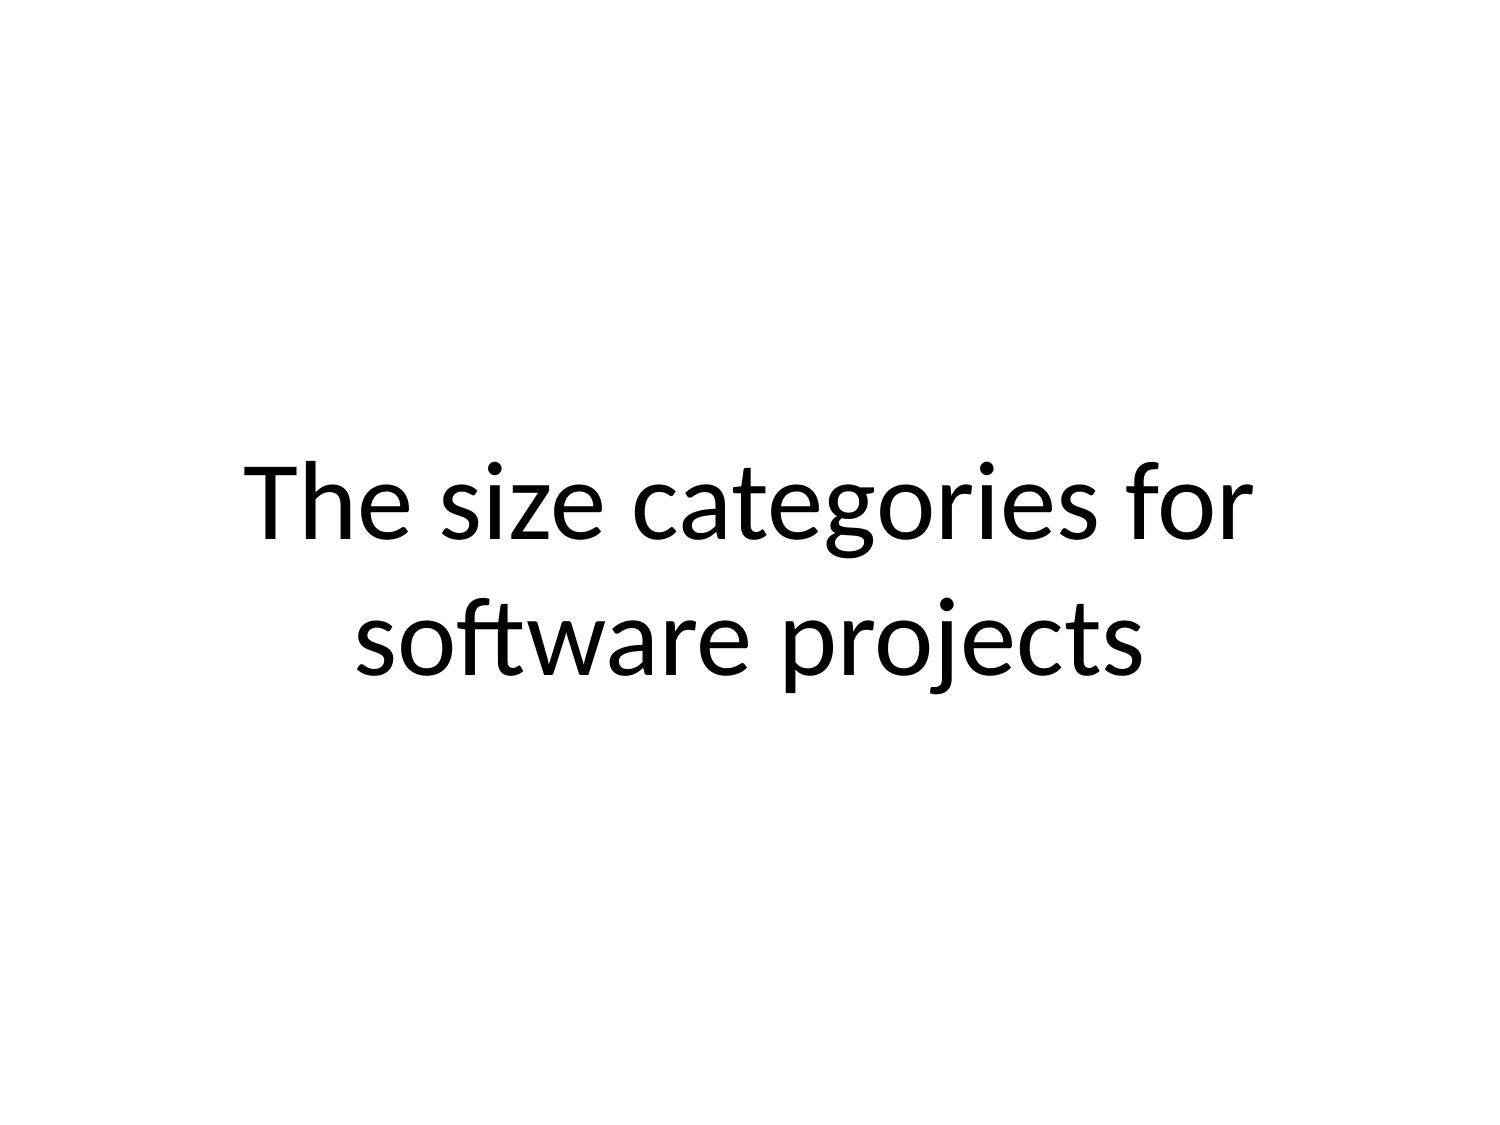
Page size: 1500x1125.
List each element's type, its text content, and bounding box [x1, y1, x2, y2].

list The size categories for software projects [75, 262, 1425, 1005]
